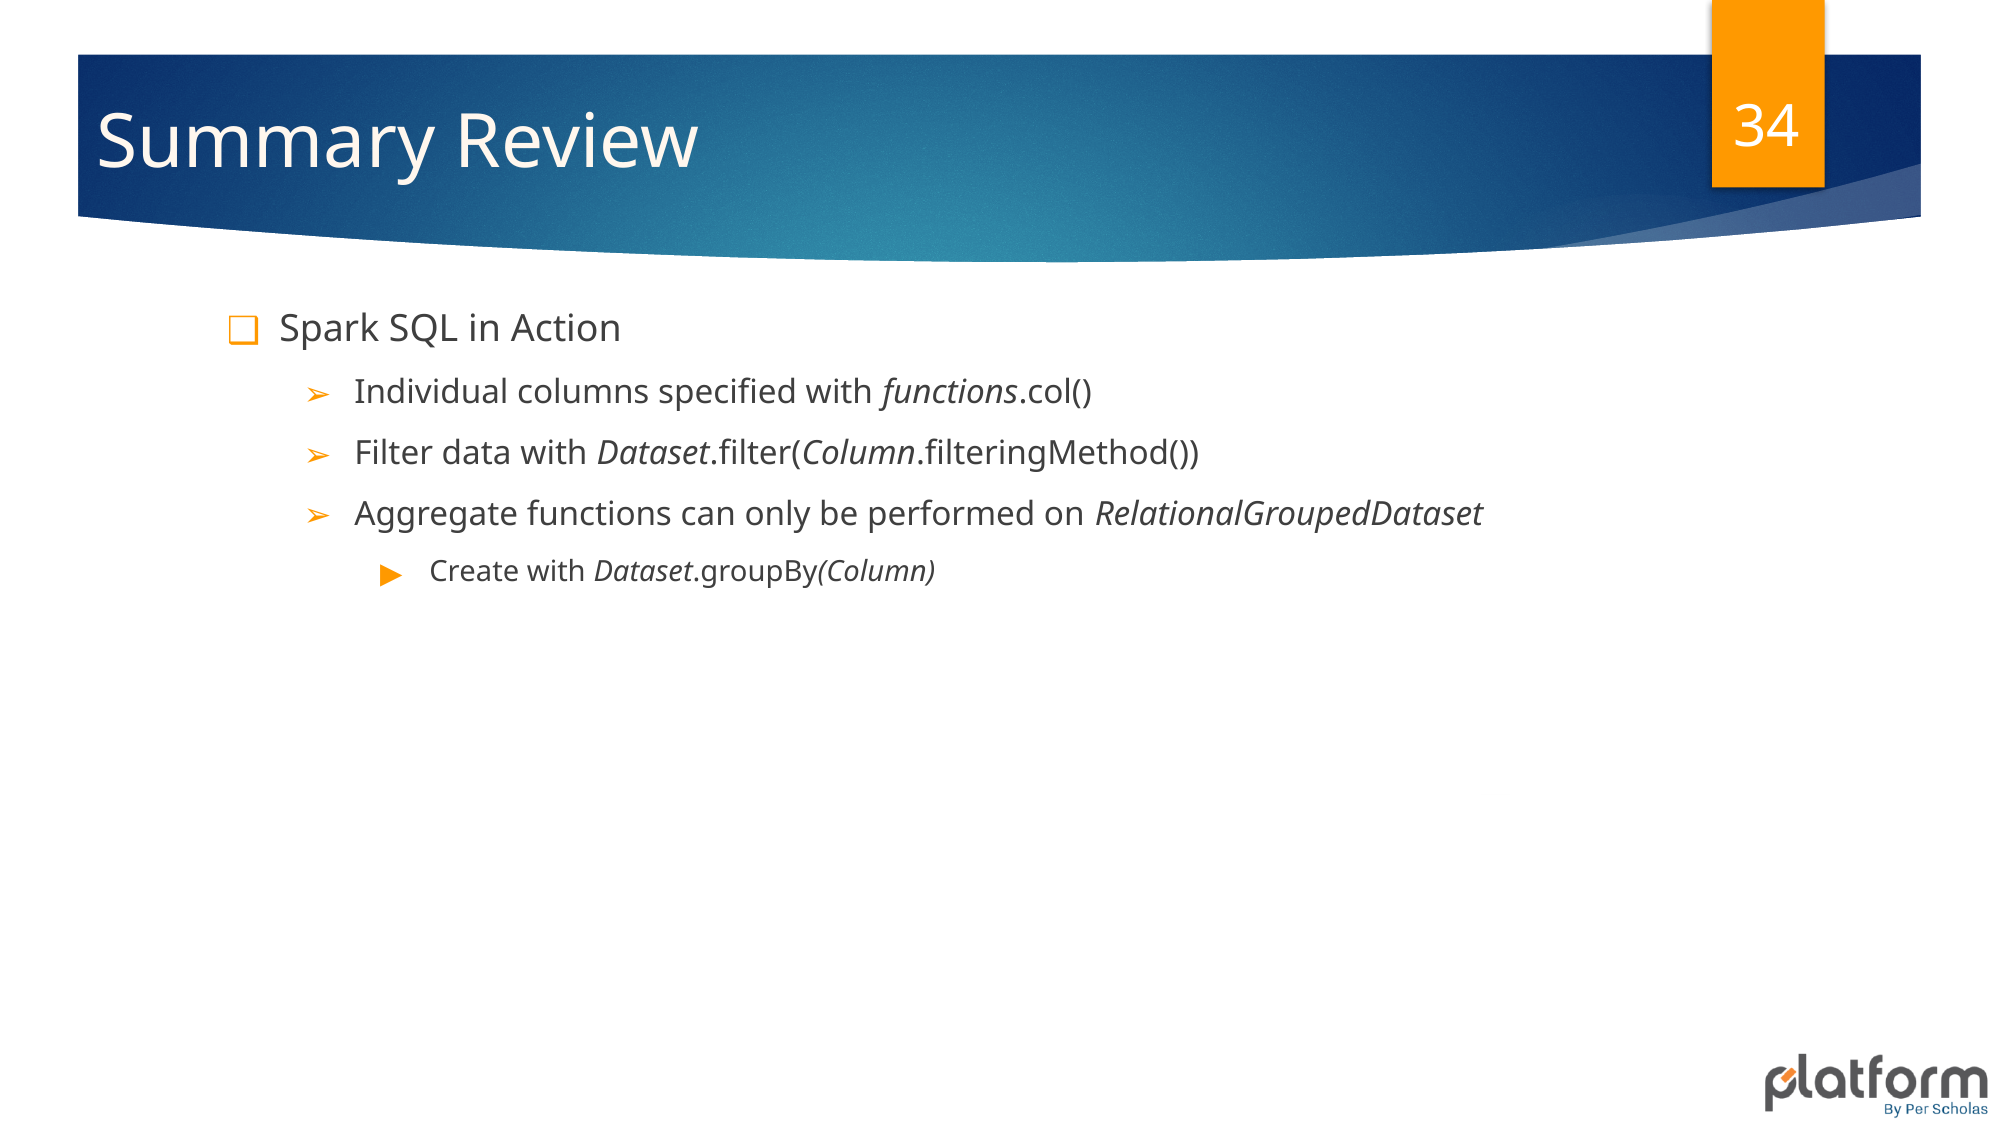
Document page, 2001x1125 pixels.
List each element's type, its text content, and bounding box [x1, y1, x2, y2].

list Spark SQL in Action Individual columns specified with functions.col() Filter data with Dataset.filter(Column.filteringMethod()) Aggregate functions can only be performed on RelationalGroupedDataset Create with Dataset.groupBy(Column) [189, 289, 1627, 988]
picture [1754, 1044, 1996, 1125]
picture [79, 55, 1920, 262]
slide_number 34 [1698, 48, 1836, 175]
title Summary Review [81, 79, 1519, 196]
slide_number 30 [1546, 210, 1769, 248]
